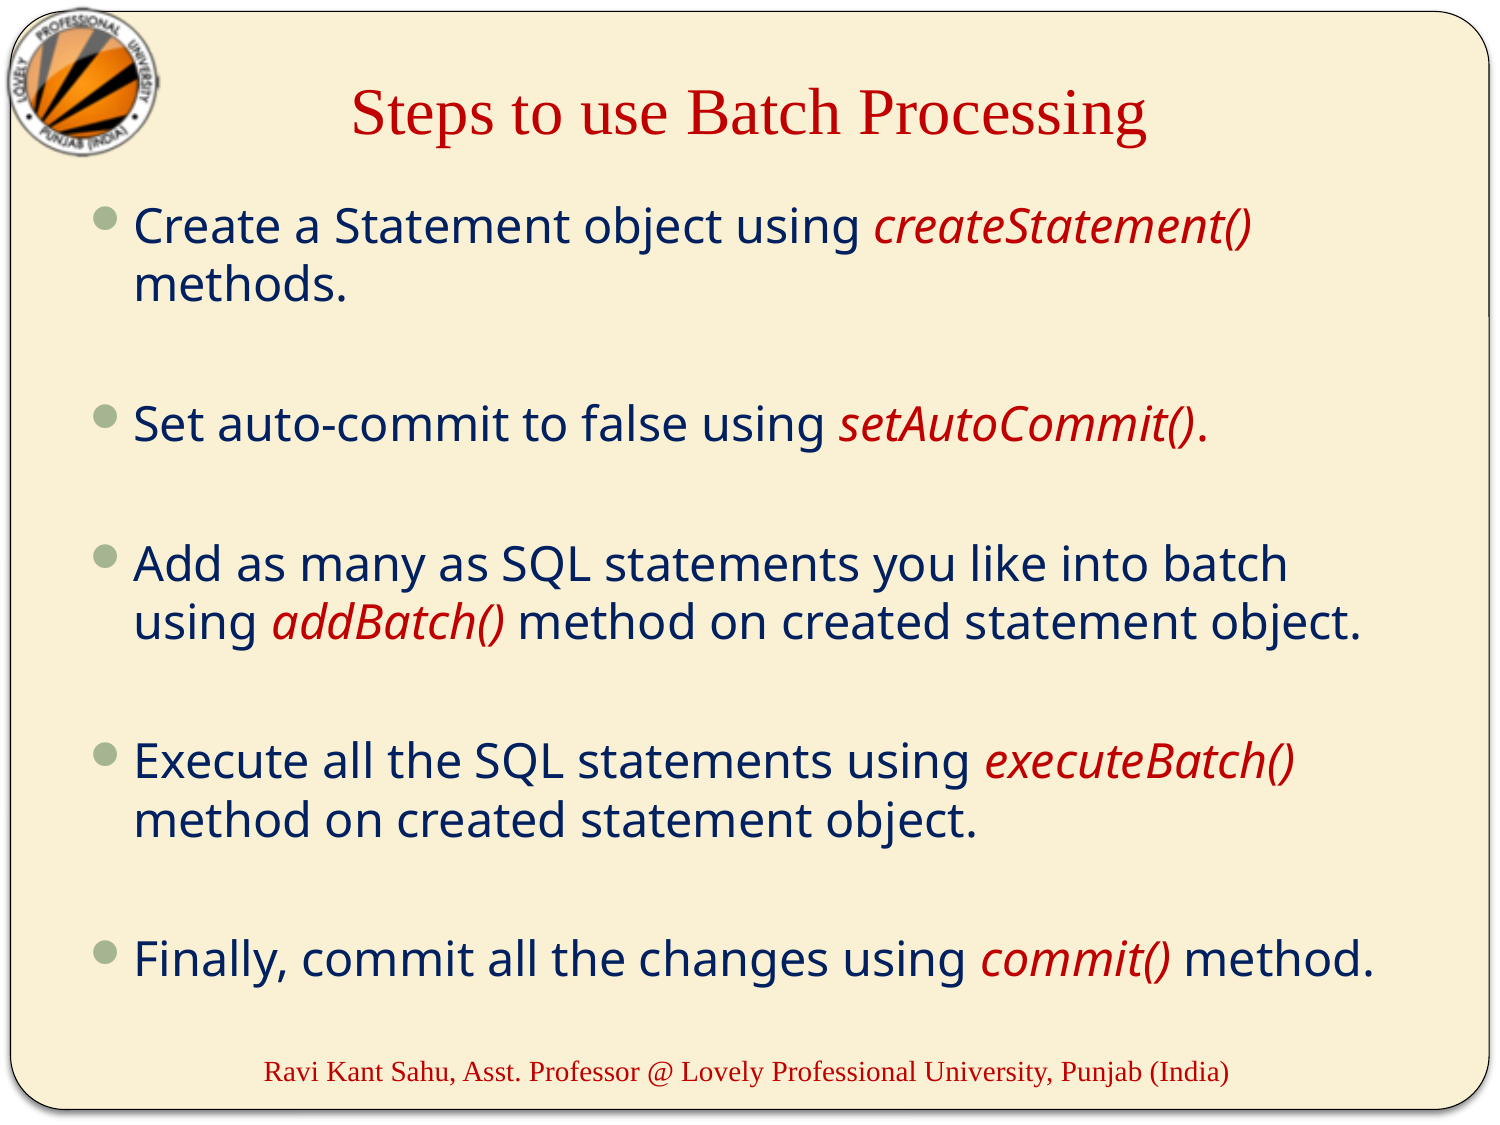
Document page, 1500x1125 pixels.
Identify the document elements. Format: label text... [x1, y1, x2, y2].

title Steps to use Batch Processing [168, 45, 1425, 163]
list Create a Statement object using createStatement() methods. Set auto-commit to false using setAutoCommit(). Add as many as SQL statements you like into batch using addBatch() method on created statement object. Execute all the SQL statements using executeBatch() method on created statement object. Finally, commit all the changes using commit() method. [75, 187, 1425, 1005]
picture [0, 0, 163, 163]
footer Ravi Kant Sahu, Asst. Professor @ Lovely Professional University, Punjab (India) [125, 1040, 1370, 1100]
